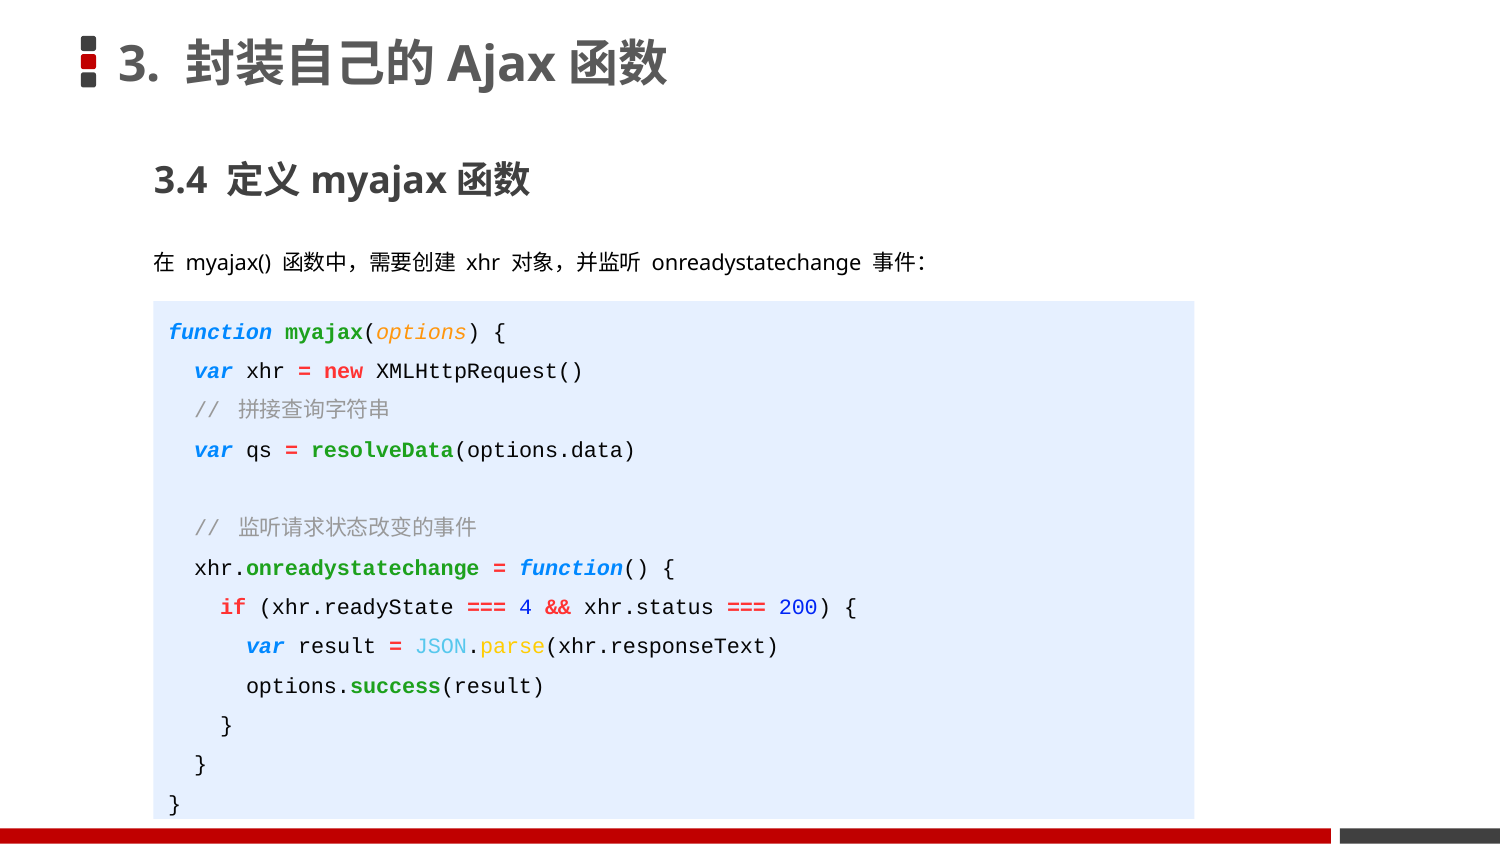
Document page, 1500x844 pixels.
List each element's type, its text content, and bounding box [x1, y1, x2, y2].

list 在 myajax() 函数中，需要创建 xhr 对象，并监听 onreadystatechange 事件： [139, 228, 1245, 290]
text_box function myajax(options) { var xhr = new XMLHttpRequest() // 拼接查询字符串 var qs = resolveData(options.data) // 监听请求状态改变的事件 xhr.onreadystatechange = function() { if (xhr.readyState === 4 && xhr.status === 200) { var result = JSON.parse(xhr.responseText) options.success(result) } } } [152, 300, 1195, 820]
list 3.4 定义myajax函数 [139, 153, 1209, 228]
title 3. 封装自己的Ajax函数 [103, 0, 1209, 130]
